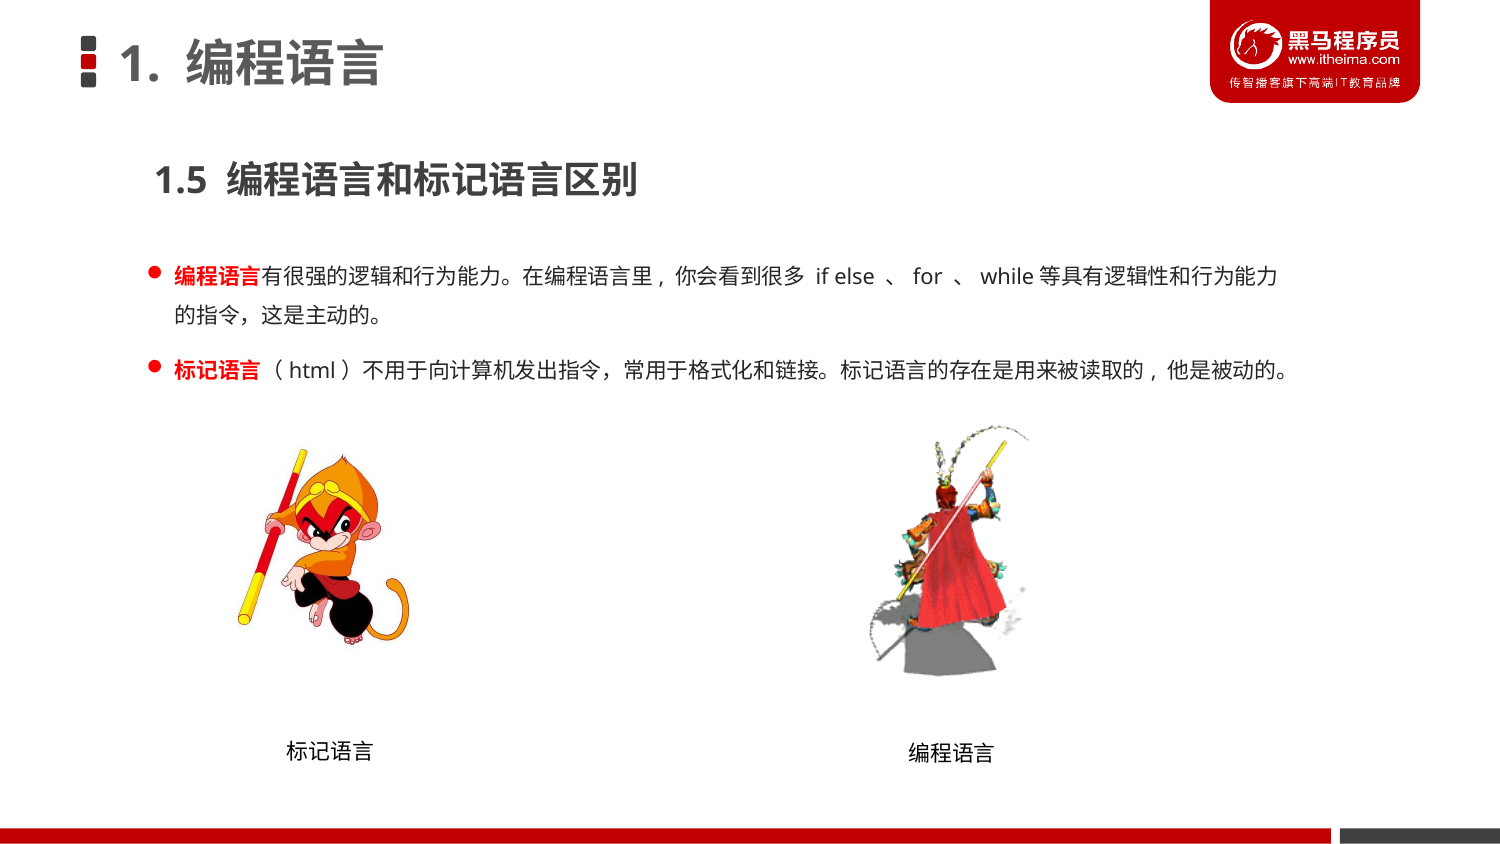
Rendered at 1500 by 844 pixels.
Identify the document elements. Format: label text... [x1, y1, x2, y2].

text_box 标记语言 [272, 717, 416, 778]
list 编程语言有很强的逻辑和行为能力。在编程语言里, 你会看到很多 if else 、for 、while等具有逻辑性和行为能力的指令，这是主动的。 标记语言（html）不用于向计算机发出指令，常用于格式化和链接。标记语言的存在是用来被读取的, 他是被动的。 [131, 242, 1295, 445]
list 1.5 编程语言和标记语言区别 [139, 153, 1209, 242]
title 1. 编程语言 [103, 0, 1209, 130]
text_box 编程语言 [893, 746, 1038, 779]
picture [222, 398, 433, 706]
picture [1211, 11, 1419, 97]
picture [672, 278, 1188, 746]
